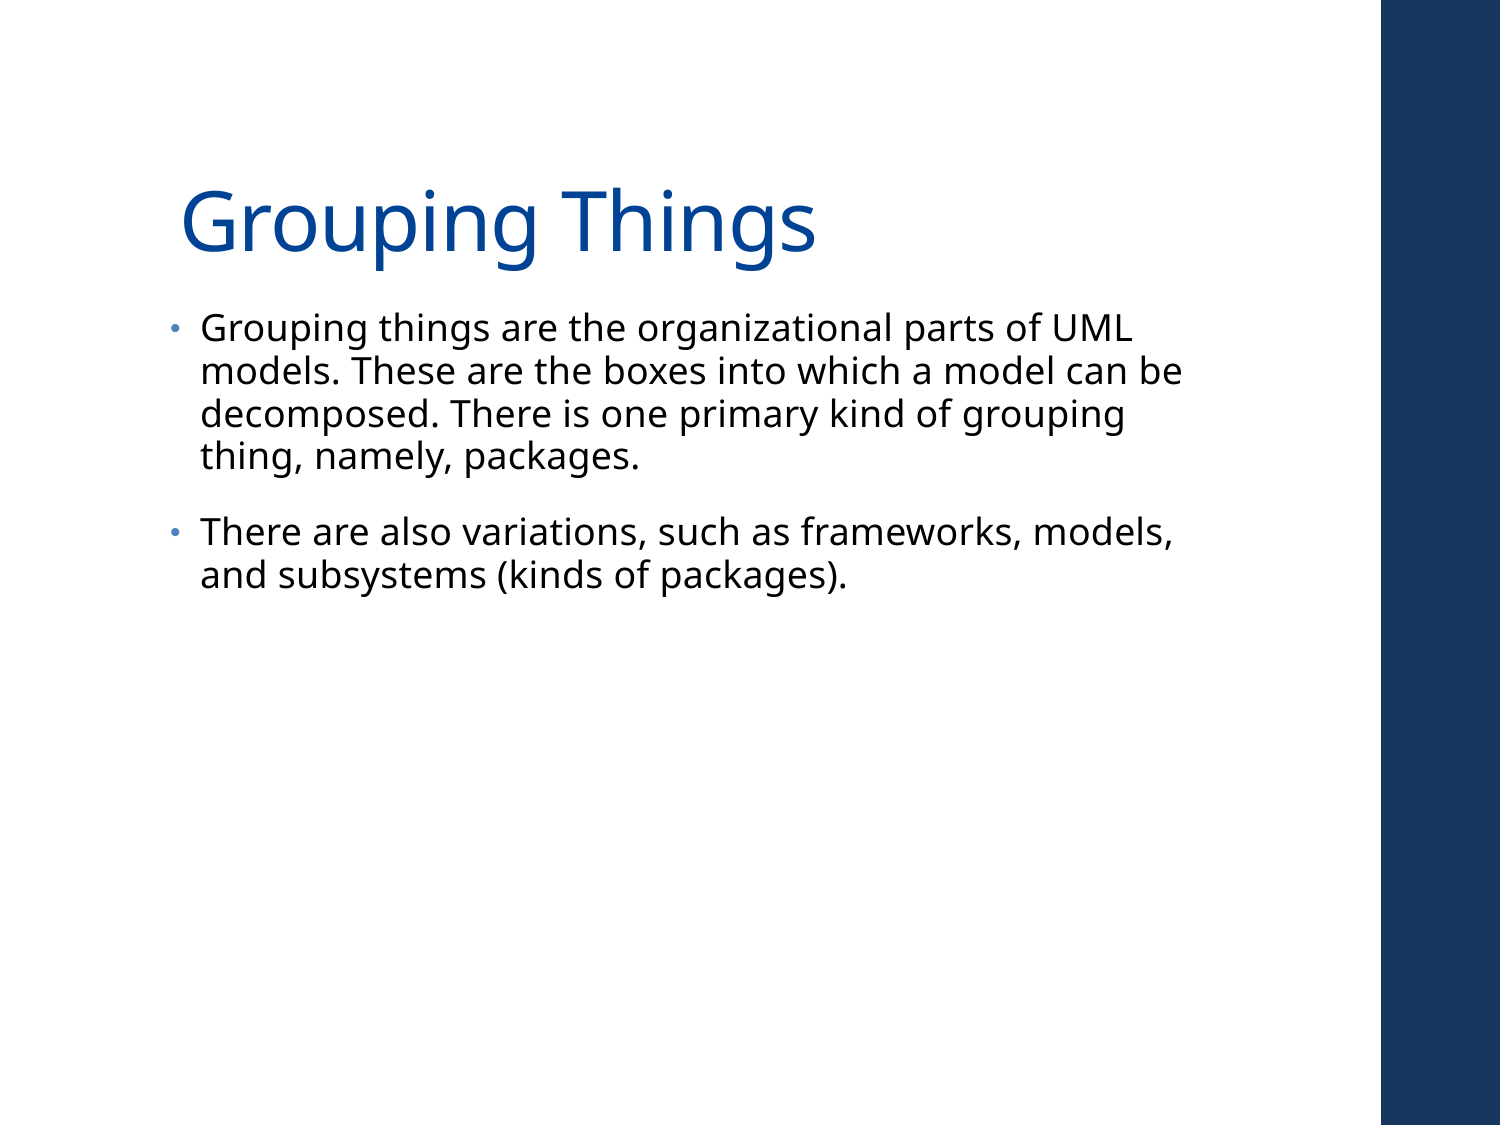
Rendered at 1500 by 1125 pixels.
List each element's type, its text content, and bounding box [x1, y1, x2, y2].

list Grouping things are the organizational parts of UML models. These are the boxes into which a model can be decomposed. There is one primary kind of grouping thing, namely, packages. There are also variations, such as frameworks, models, and subsystems (kinds of packages). [155, 299, 1213, 1014]
title Grouping Things [155, 59, 1348, 278]
